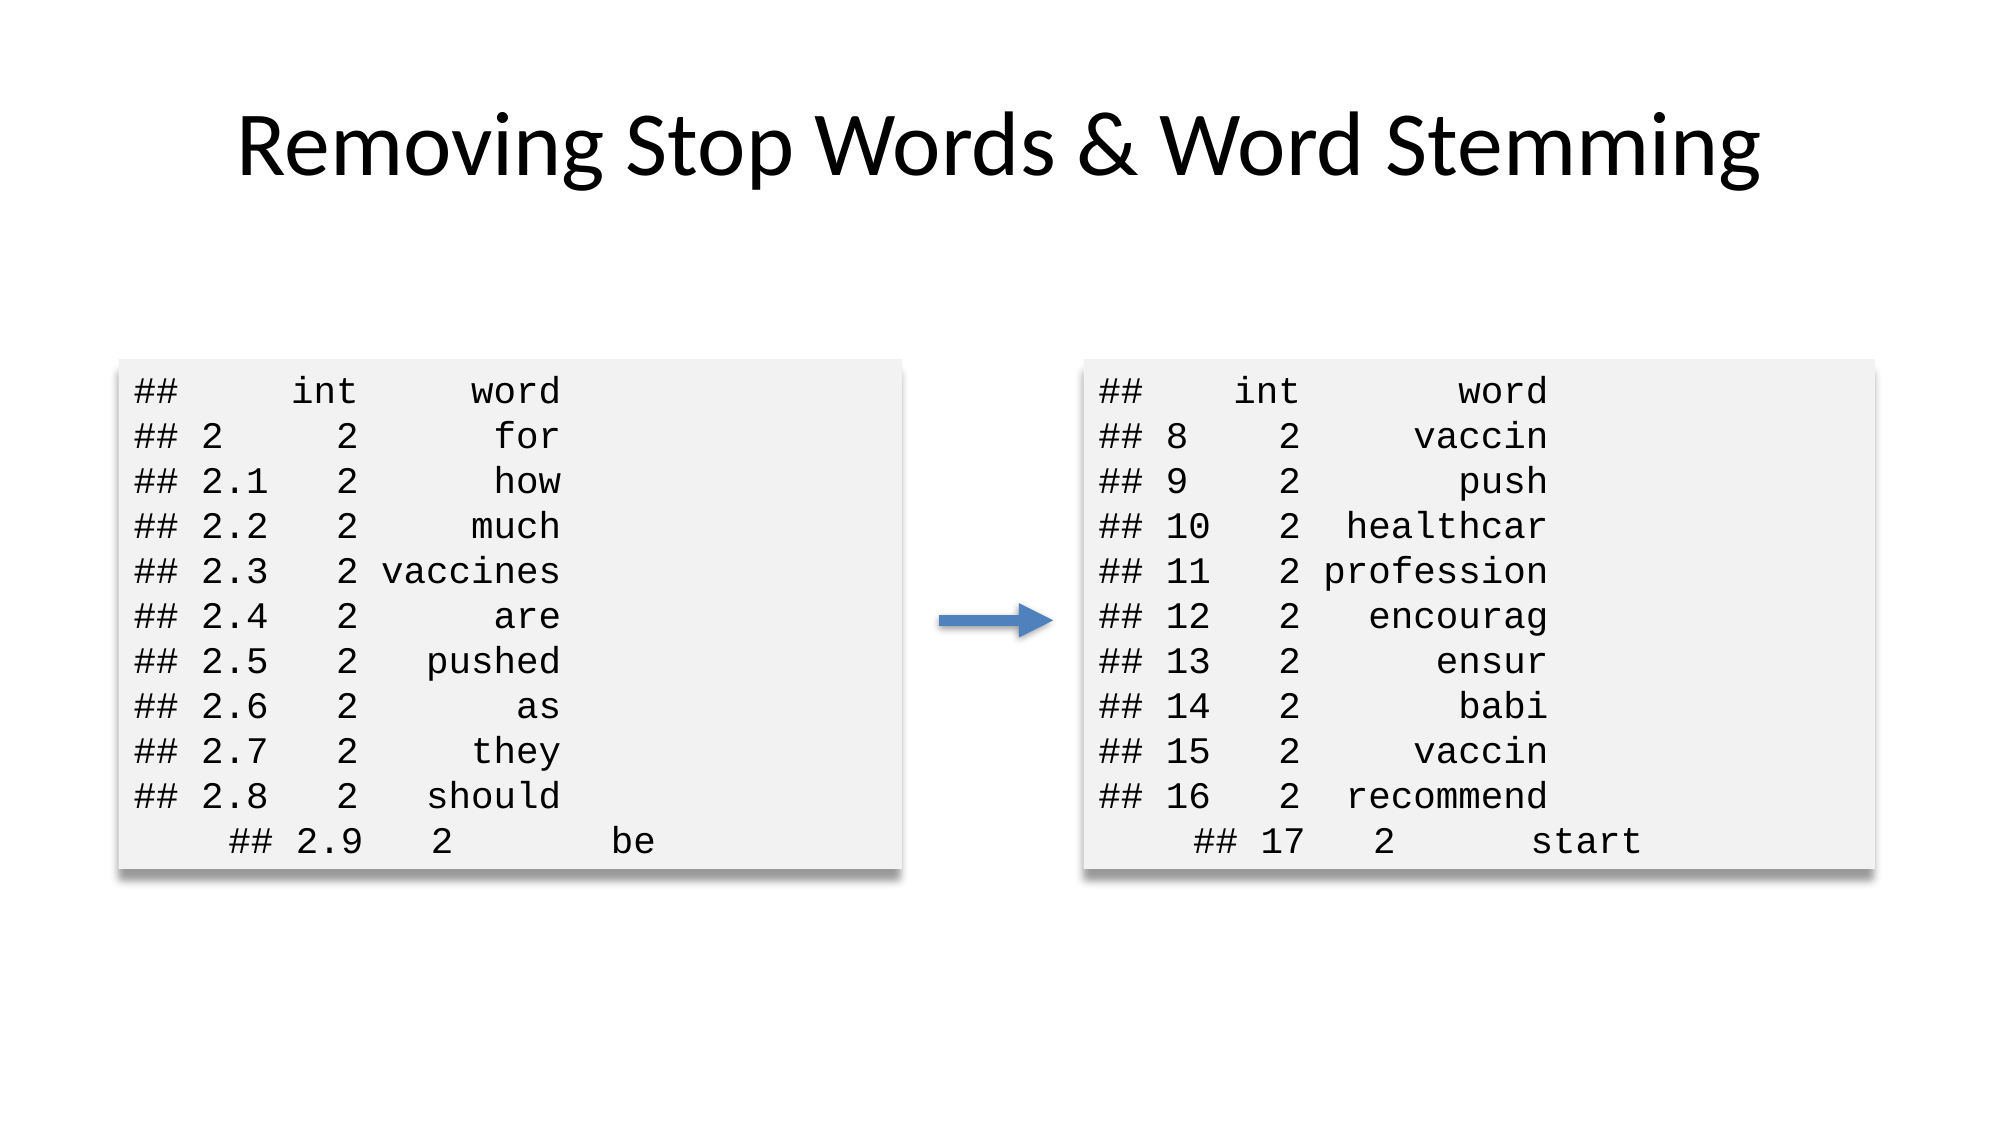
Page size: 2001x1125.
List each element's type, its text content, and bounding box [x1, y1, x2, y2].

title Removing Stop Words & Word Stemming [99, 45, 1900, 233]
text_box ## int word ## 2 2 for ## 2.1 2 how ## 2.2 2 much ## 2.3 2 vaccines ## 2.4 2 are ## 2.5 2 pushed ## 2.6 2 as ## 2.7 2 they ## 2.8 2 should ## 2.9 2 be [118, 359, 902, 869]
text_box ## int word ## 8 2 vaccin ## 9 2 push ## 10 2 healthcar ## 11 2 profession ## 12 2 encourag ## 13 2 ensur ## 14 2 babi ## 15 2 vaccin ## 16 2 recommend ## 17 2 start [1083, 359, 1875, 869]
